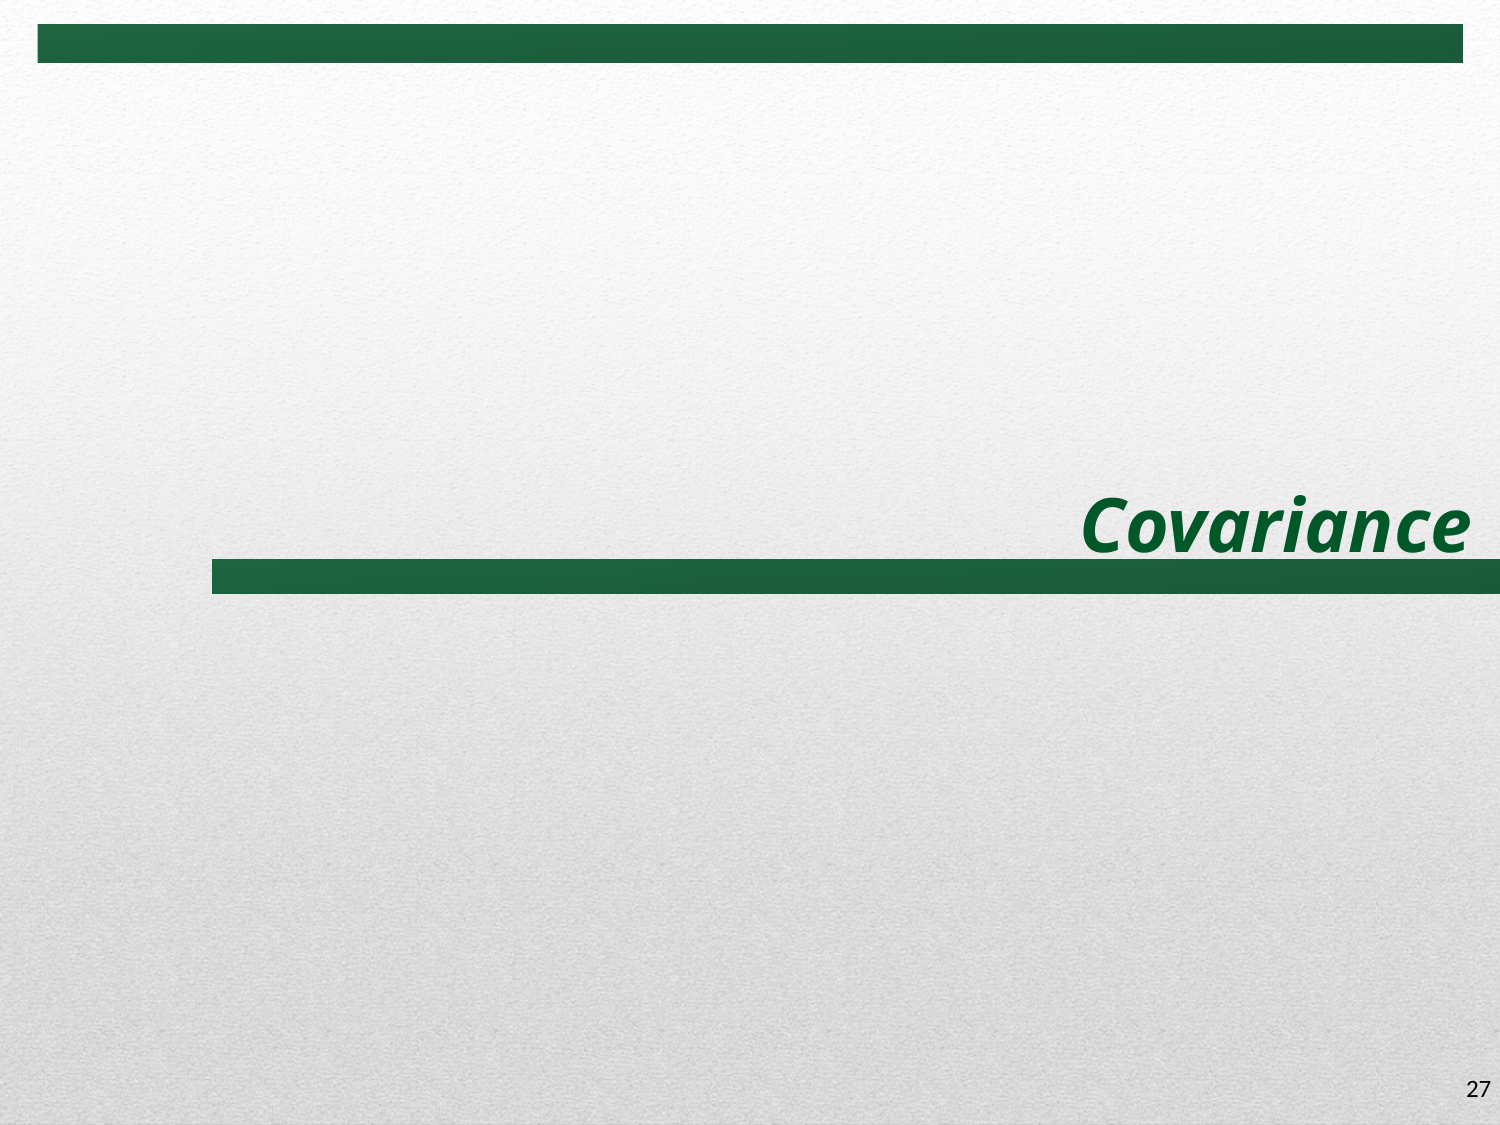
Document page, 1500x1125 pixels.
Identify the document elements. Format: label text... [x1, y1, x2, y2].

picture [211, 558, 1500, 595]
slide_number 27 [1381, 1065, 1500, 1125]
title Covariance [150, 275, 1488, 575]
picture [37, 24, 1463, 63]
